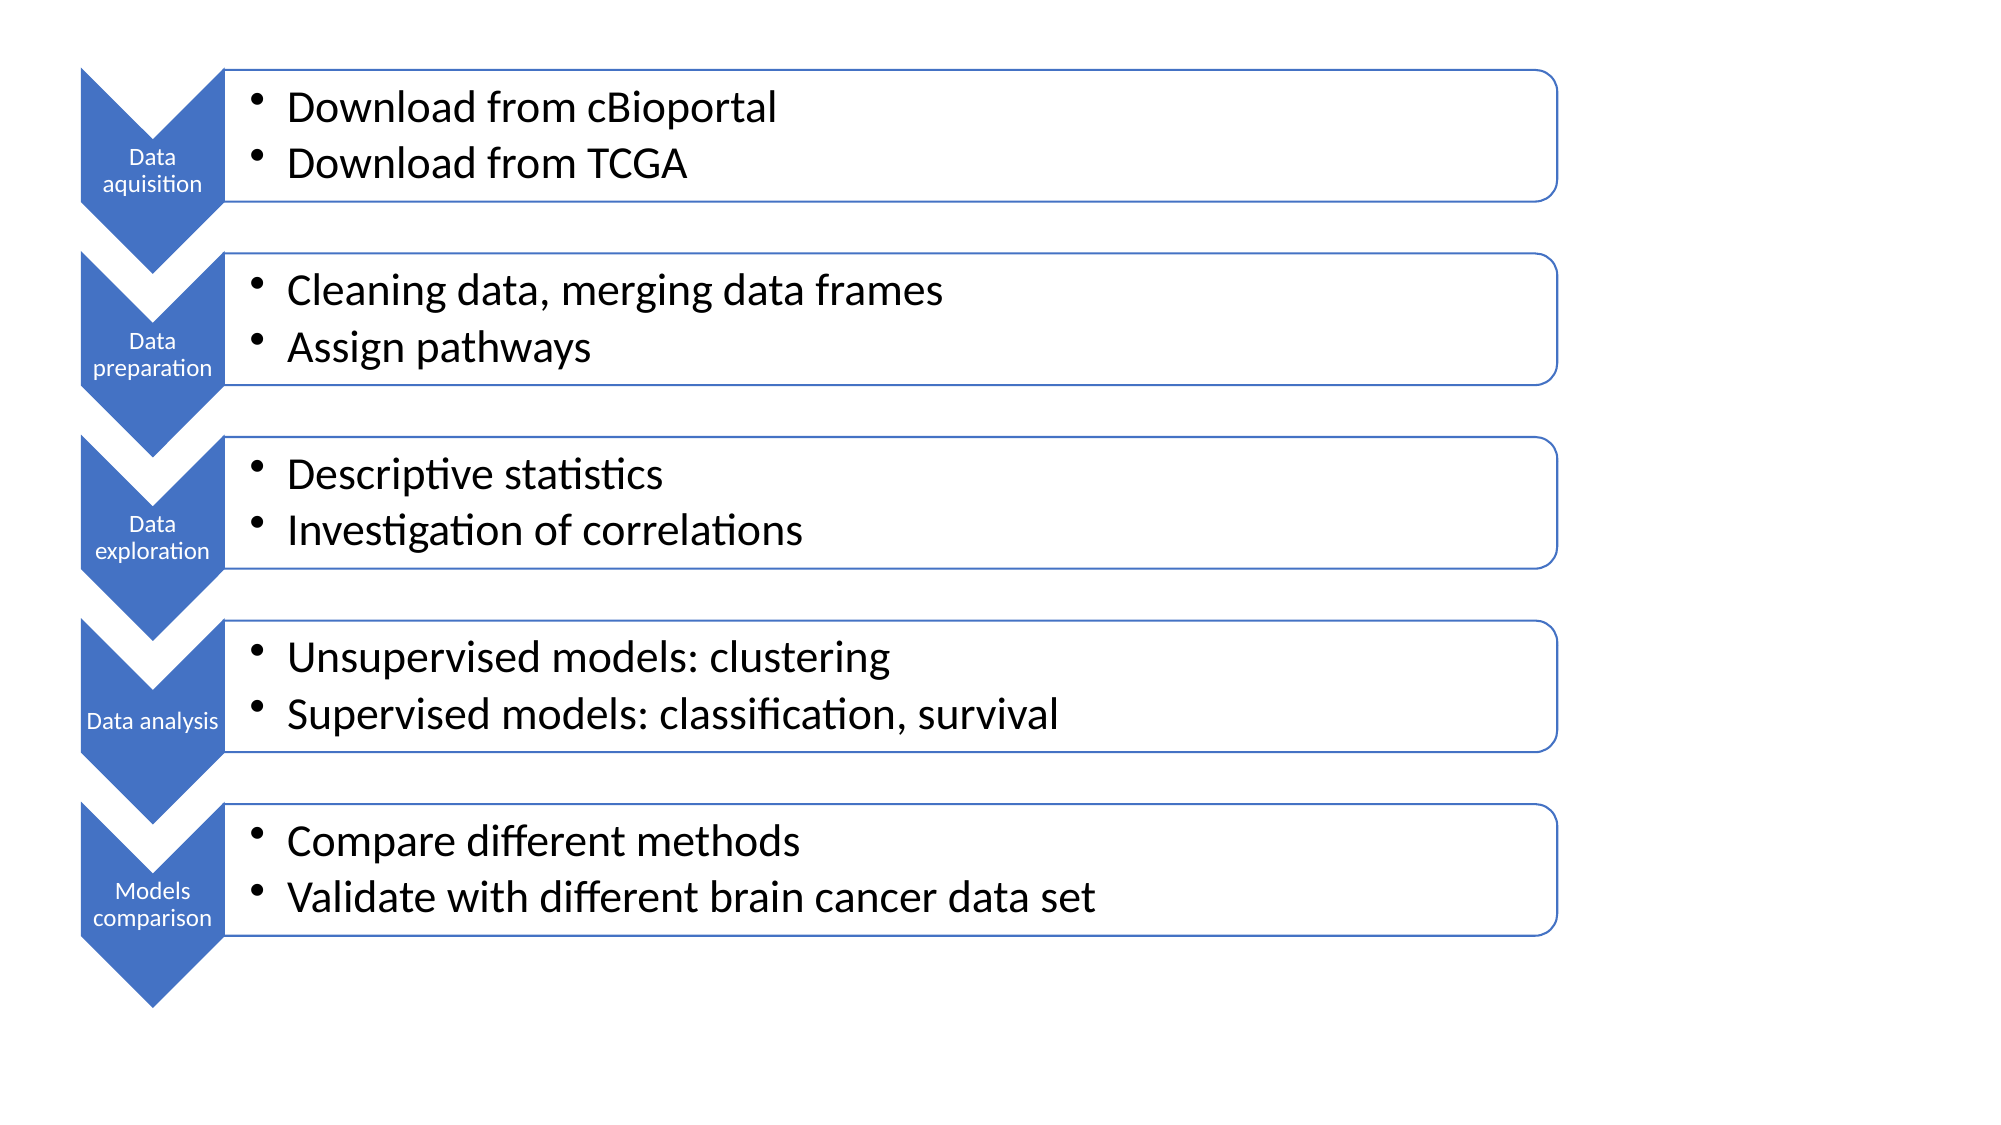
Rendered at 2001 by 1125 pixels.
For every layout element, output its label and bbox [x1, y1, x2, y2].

text_box [81, 69, 1558, 1007]
